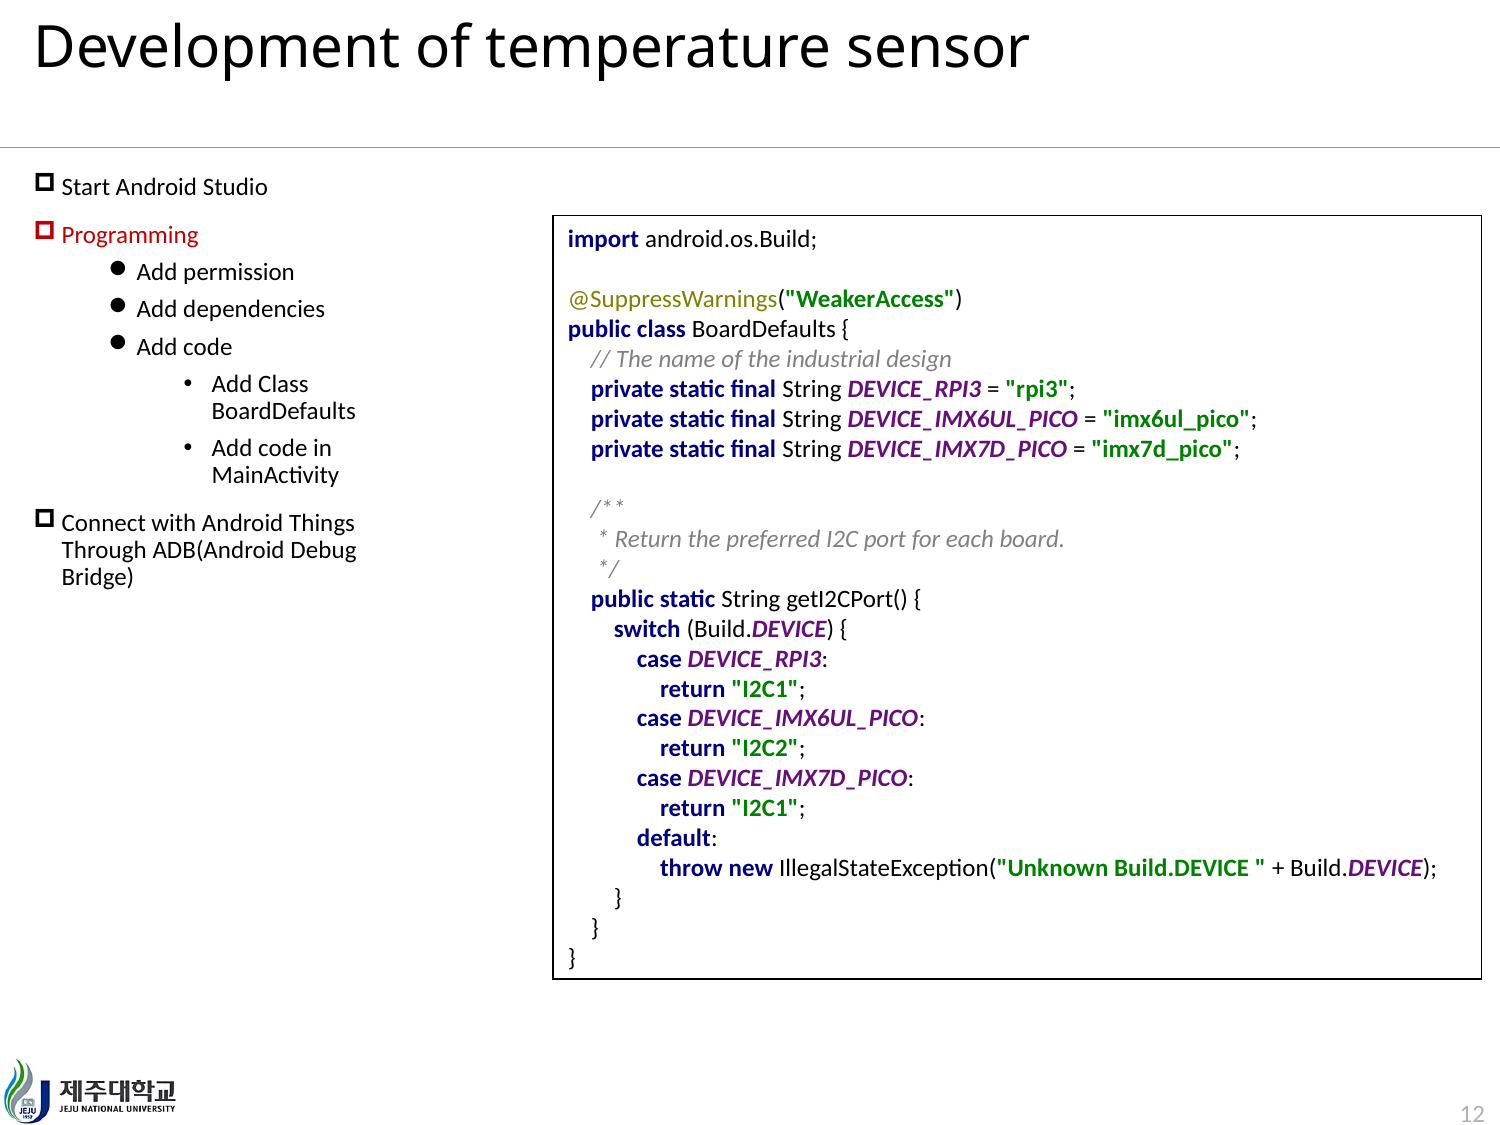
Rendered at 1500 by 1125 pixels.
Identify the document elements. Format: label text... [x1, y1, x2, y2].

title Development of temperature sensor [18, 9, 1482, 167]
text_box import android.os.Build; @SuppressWarnings("WeakerAccess") public class BoardDefaults { // The name of the industrial design private static final String DEVICE_RPI3 = "rpi3"; private static final String DEVICE_IMX6UL_PICO = "imx6ul_pico"; private static final String DEVICE_IMX7D_PICO = "imx7d_pico"; /** * Return the preferred I2C port for each board. */ public static String getI2CPort() { switch (Build.DEVICE) { case DEVICE_RPI3: return "I2C1"; case DEVICE_IMX6UL_PICO: return "I2C2"; case DEVICE_IMX7D_PICO: return "I2C1"; default: throw new IllegalStateException("Unknown Build.DEVICE " + Build.DEVICE); } } } [552, 215, 1482, 979]
slide_number 12 [1396, 1100, 1500, 1125]
list Start Android Studio Programming Add permission Add dependencies Add code Add Class BoardDefaults Add code in MainActivity Connect with Android Things Through ADB(Android Debug Bridge) [18, 166, 448, 1043]
picture [0, 1057, 177, 1125]
